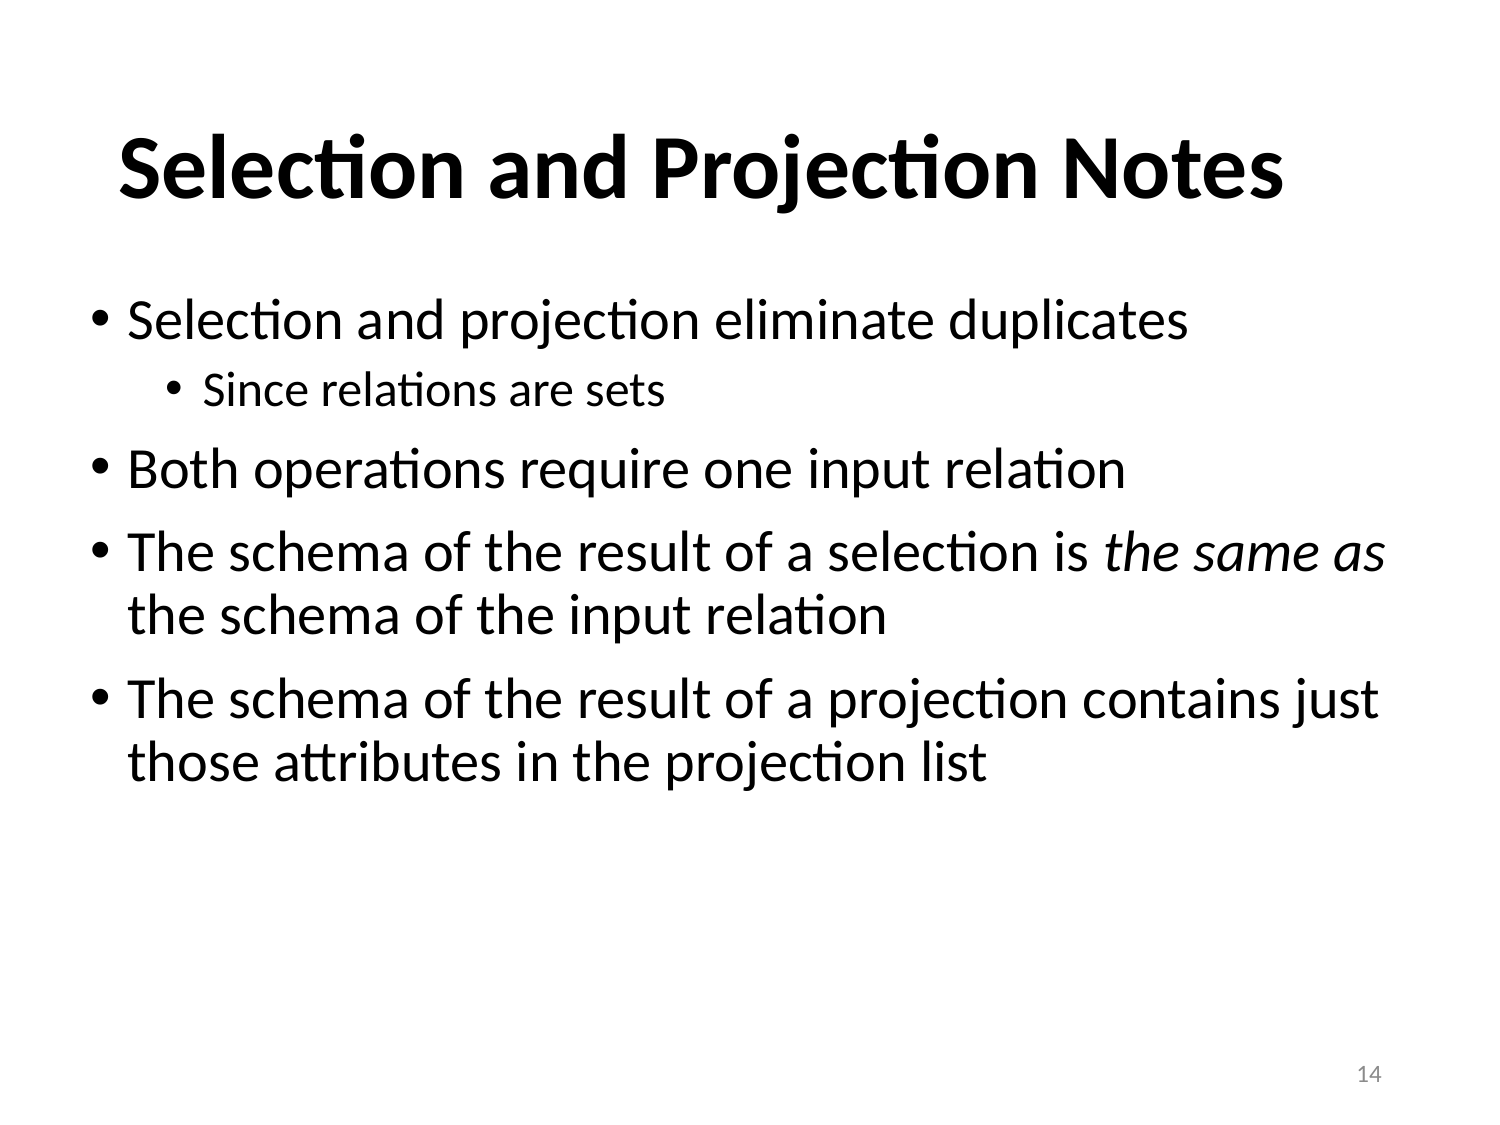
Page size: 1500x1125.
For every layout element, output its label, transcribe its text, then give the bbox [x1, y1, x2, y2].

list Selection and projection eliminate duplicates Since relations are sets Both operations require one input relation The schema of the result of a selection is the same as the schema of the input relation The schema of the result of a projection contains just those attributes in the projection list [75, 282, 1425, 1038]
title Selection and Projection Notes [103, 59, 1397, 278]
slide_number 14 [1059, 1042, 1397, 1103]
